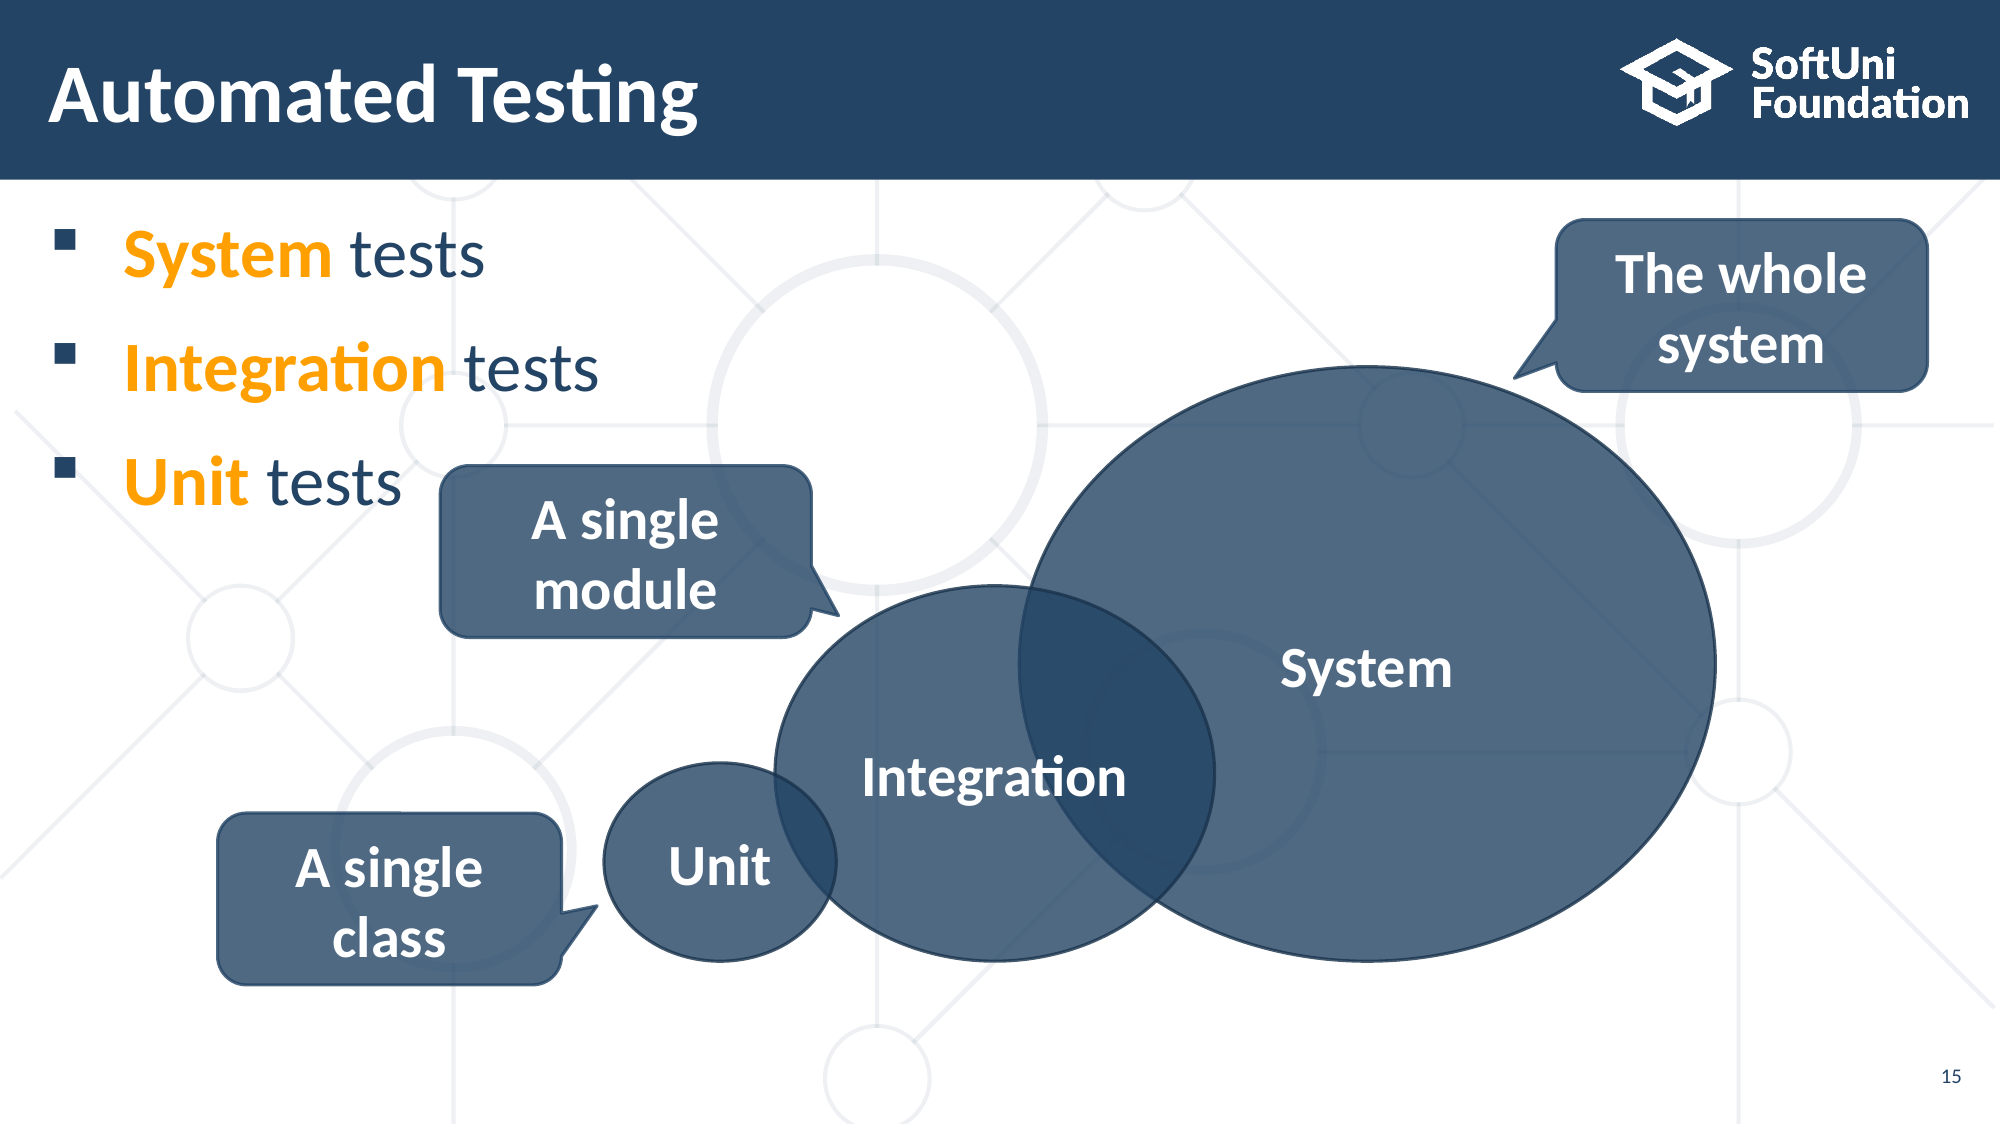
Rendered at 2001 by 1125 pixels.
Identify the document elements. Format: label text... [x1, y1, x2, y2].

text_box The whole system [1512, 217, 1930, 394]
picture [1619, 38, 1968, 126]
text_box System [1029, 364, 1718, 964]
text_box Integration [772, 583, 1217, 964]
text_box A single module [438, 463, 841, 640]
text_box A single class [215, 810, 599, 987]
text_box Unit [601, 760, 839, 964]
slide_number 15 [1897, 1049, 1968, 1101]
title Automated Testing [31, 16, 1591, 162]
list System tests Integration tests Unit tests [31, 196, 1970, 1050]
